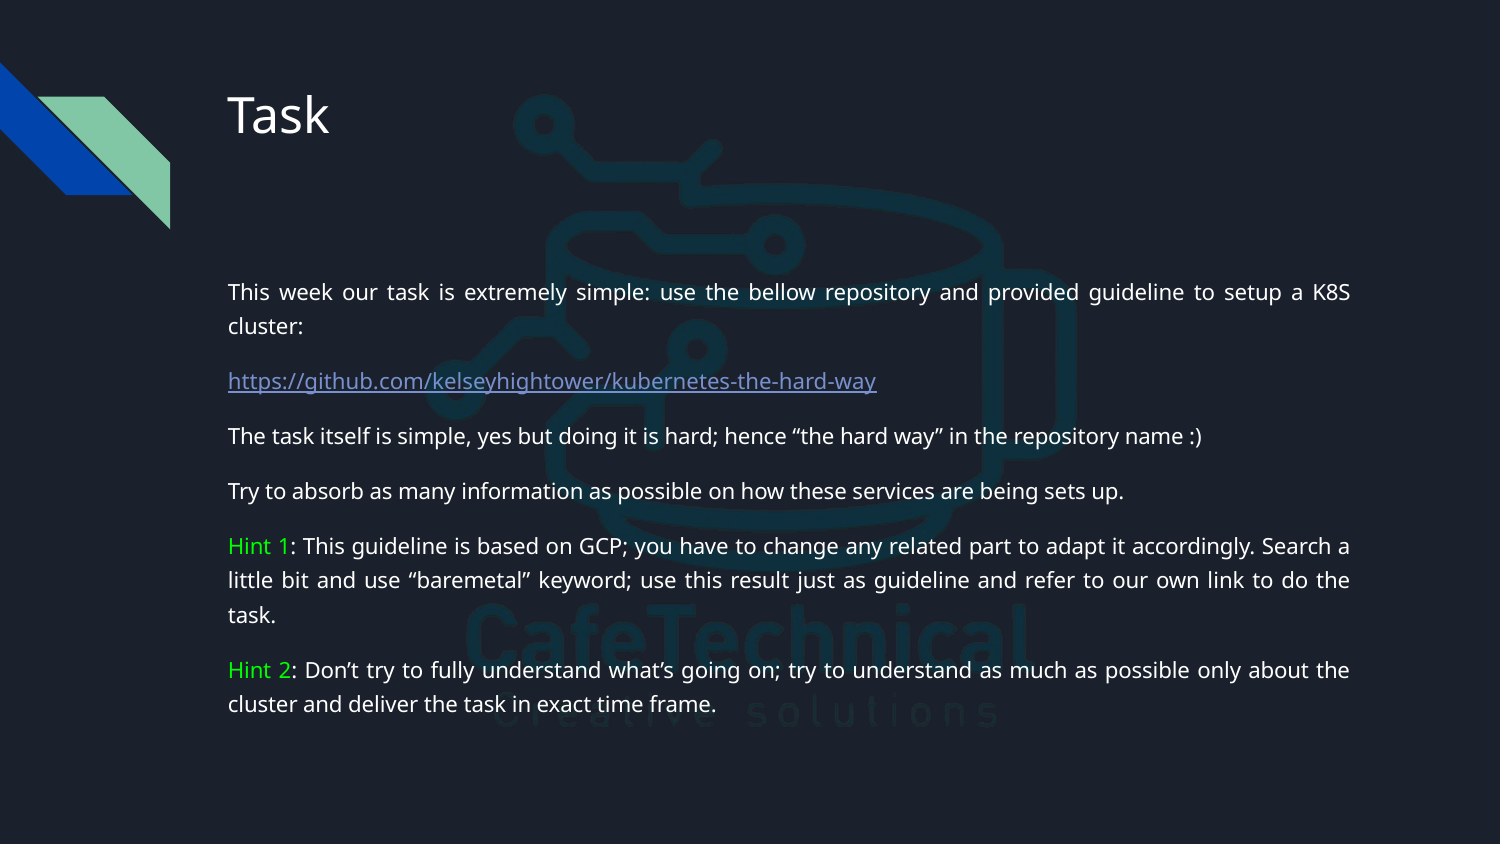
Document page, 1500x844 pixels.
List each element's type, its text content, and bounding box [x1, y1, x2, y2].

list This week our task is extremely simple: use the bellow repository and provided guideline to setup a K8S cluster: https://github.com/kelseyhightower/kubernetes-the-hard-way The task itself is simple, yes but doing it is hard; hence “the hard way” in the repository name :) Try to absorb as many information as possible on how these services are being sets up. Hint 1: This guideline is based on GCP; you have to change any related part to adapt it accordingly. Search a little bit and use “baremetal” keyword; use this result just as guideline and refer to our own link to do the task. Hint 2: Don’t try to fully understand what’s going on; try to understand as much as possible only about the cluster and deliver the task in exact time frame. [212, 257, 1368, 735]
title Task [212, 64, 1368, 215]
